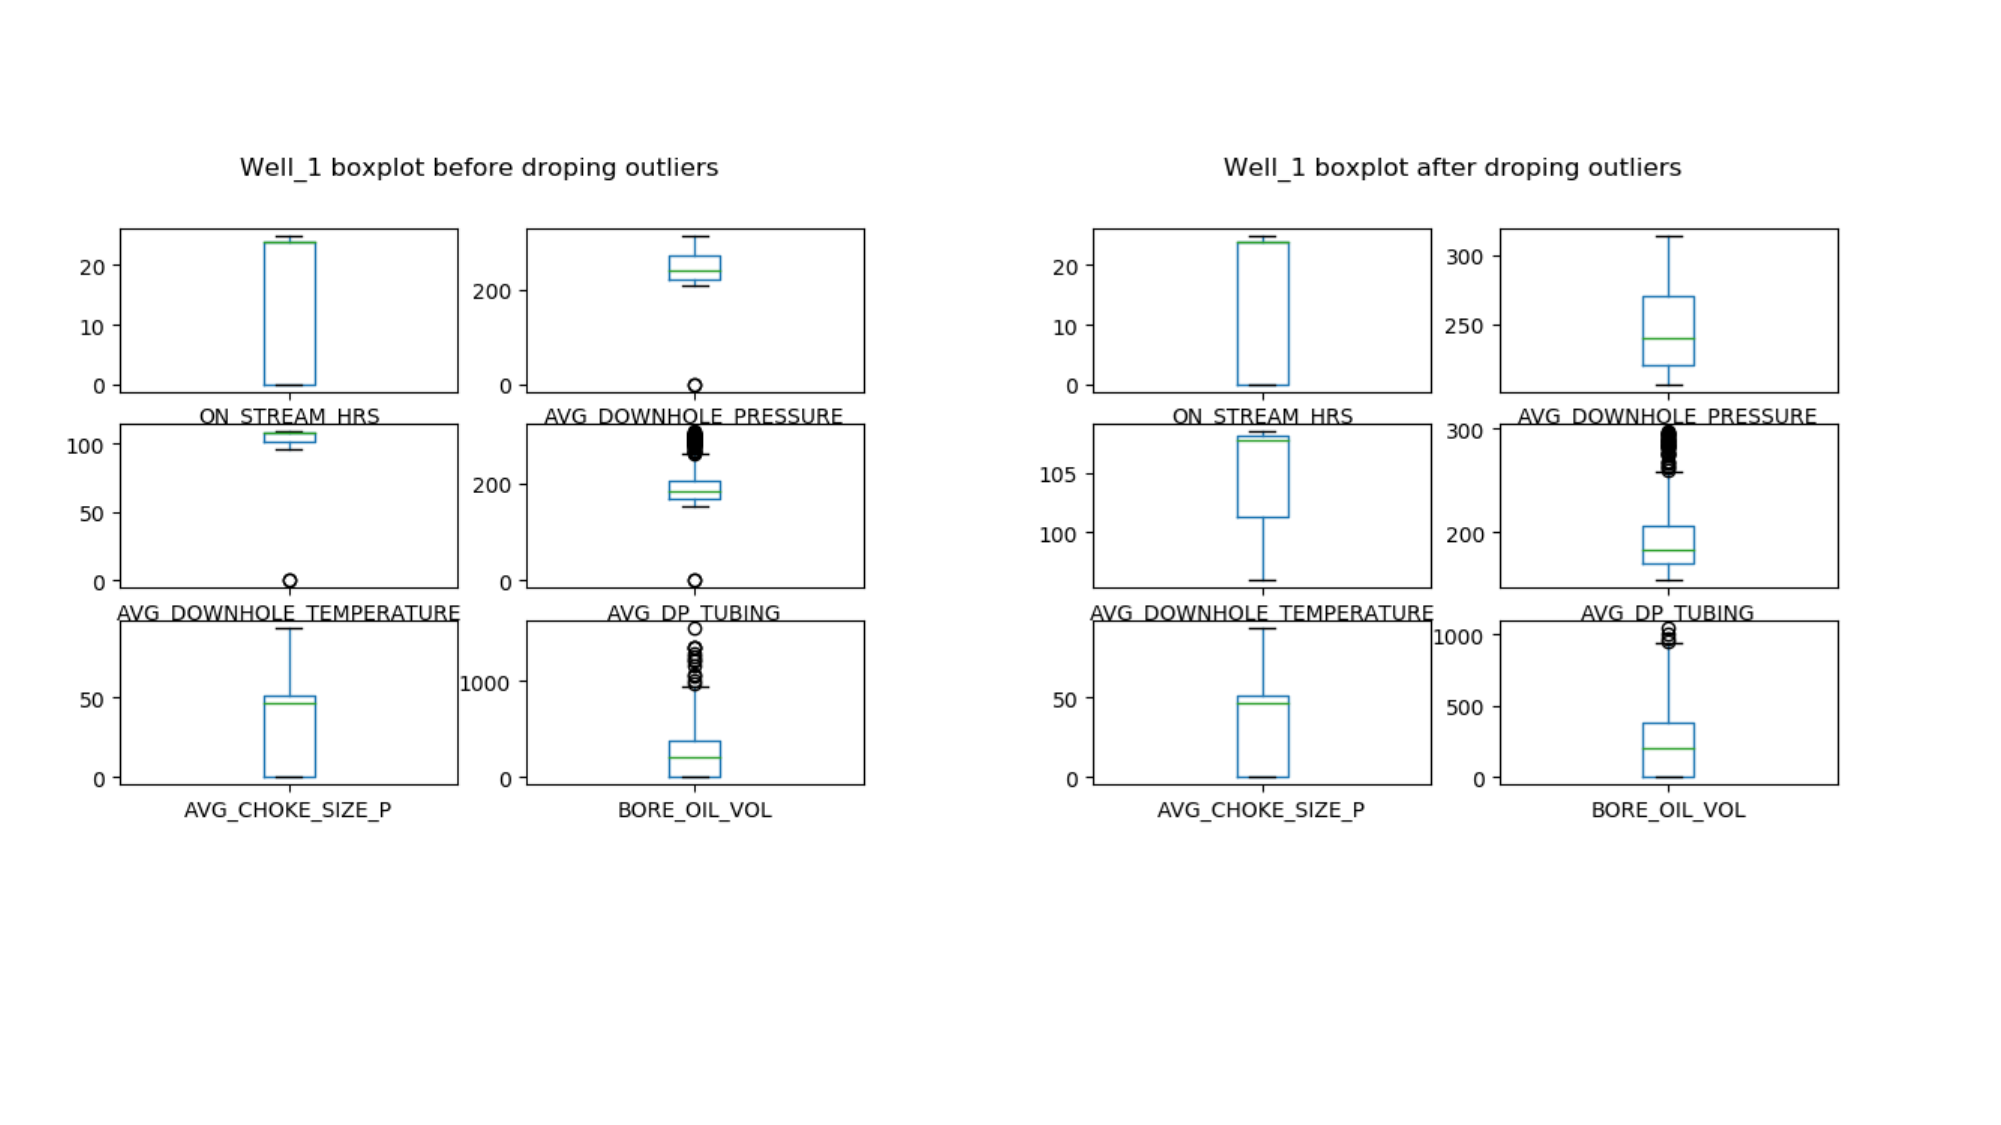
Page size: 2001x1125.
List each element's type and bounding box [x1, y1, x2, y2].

picture [973, 143, 1934, 864]
picture [0, 143, 960, 864]
